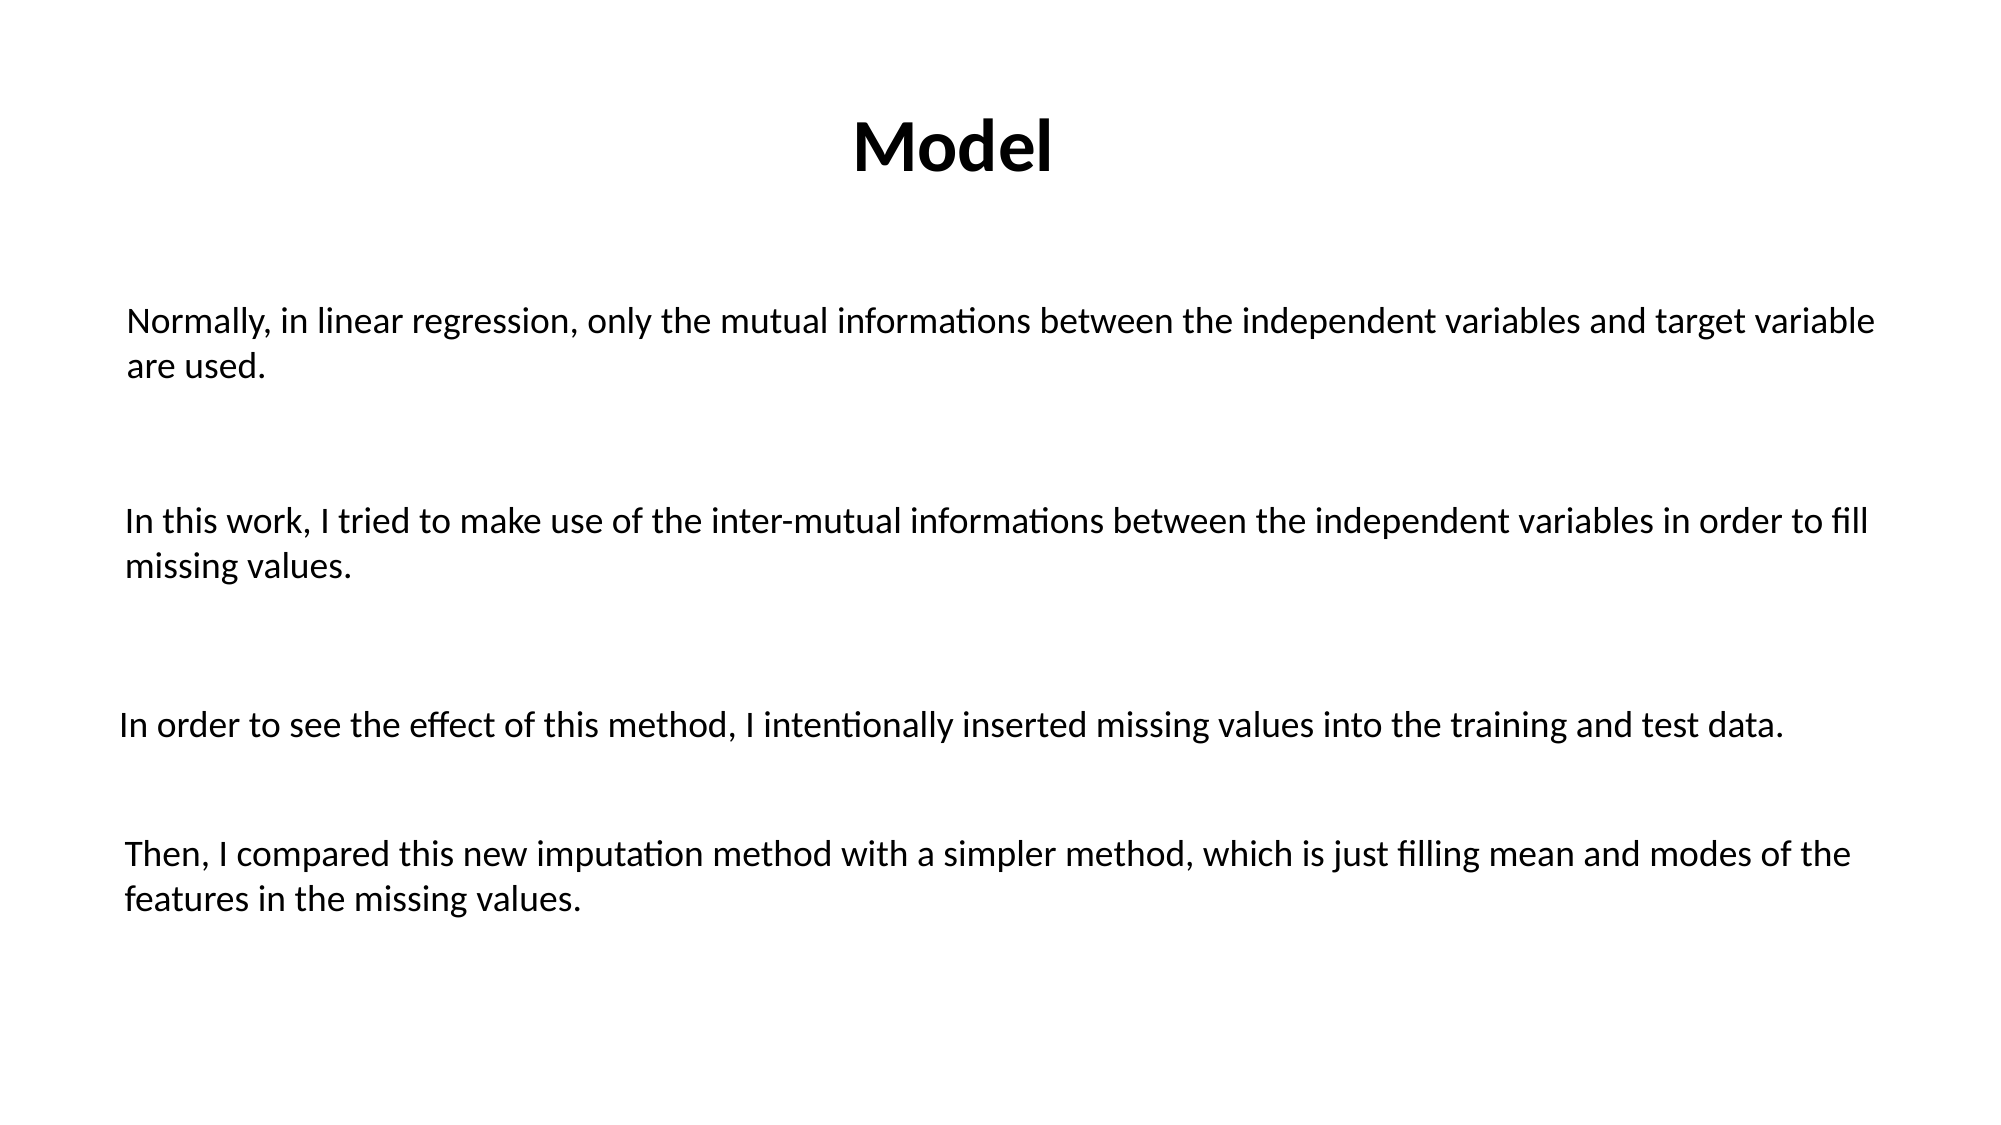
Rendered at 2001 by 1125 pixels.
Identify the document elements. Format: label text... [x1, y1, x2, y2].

text_box Then, I compared this new imputation method with a simpler method, which is just filling mean and modes of the features in the missing values. [109, 821, 1878, 927]
text_box Model [837, 88, 1070, 194]
text_box Normally, in linear regression, only the mutual informations between the independent variables and target variable are used. [111, 288, 1893, 394]
text_box In this work, I tried to make use of the inter-mutual informations between the independent variables in order to fill missing values. [110, 488, 1886, 593]
text_box In order to see the effect of this method, I intentionally inserted missing values into the training and test data. [104, 692, 1802, 753]
